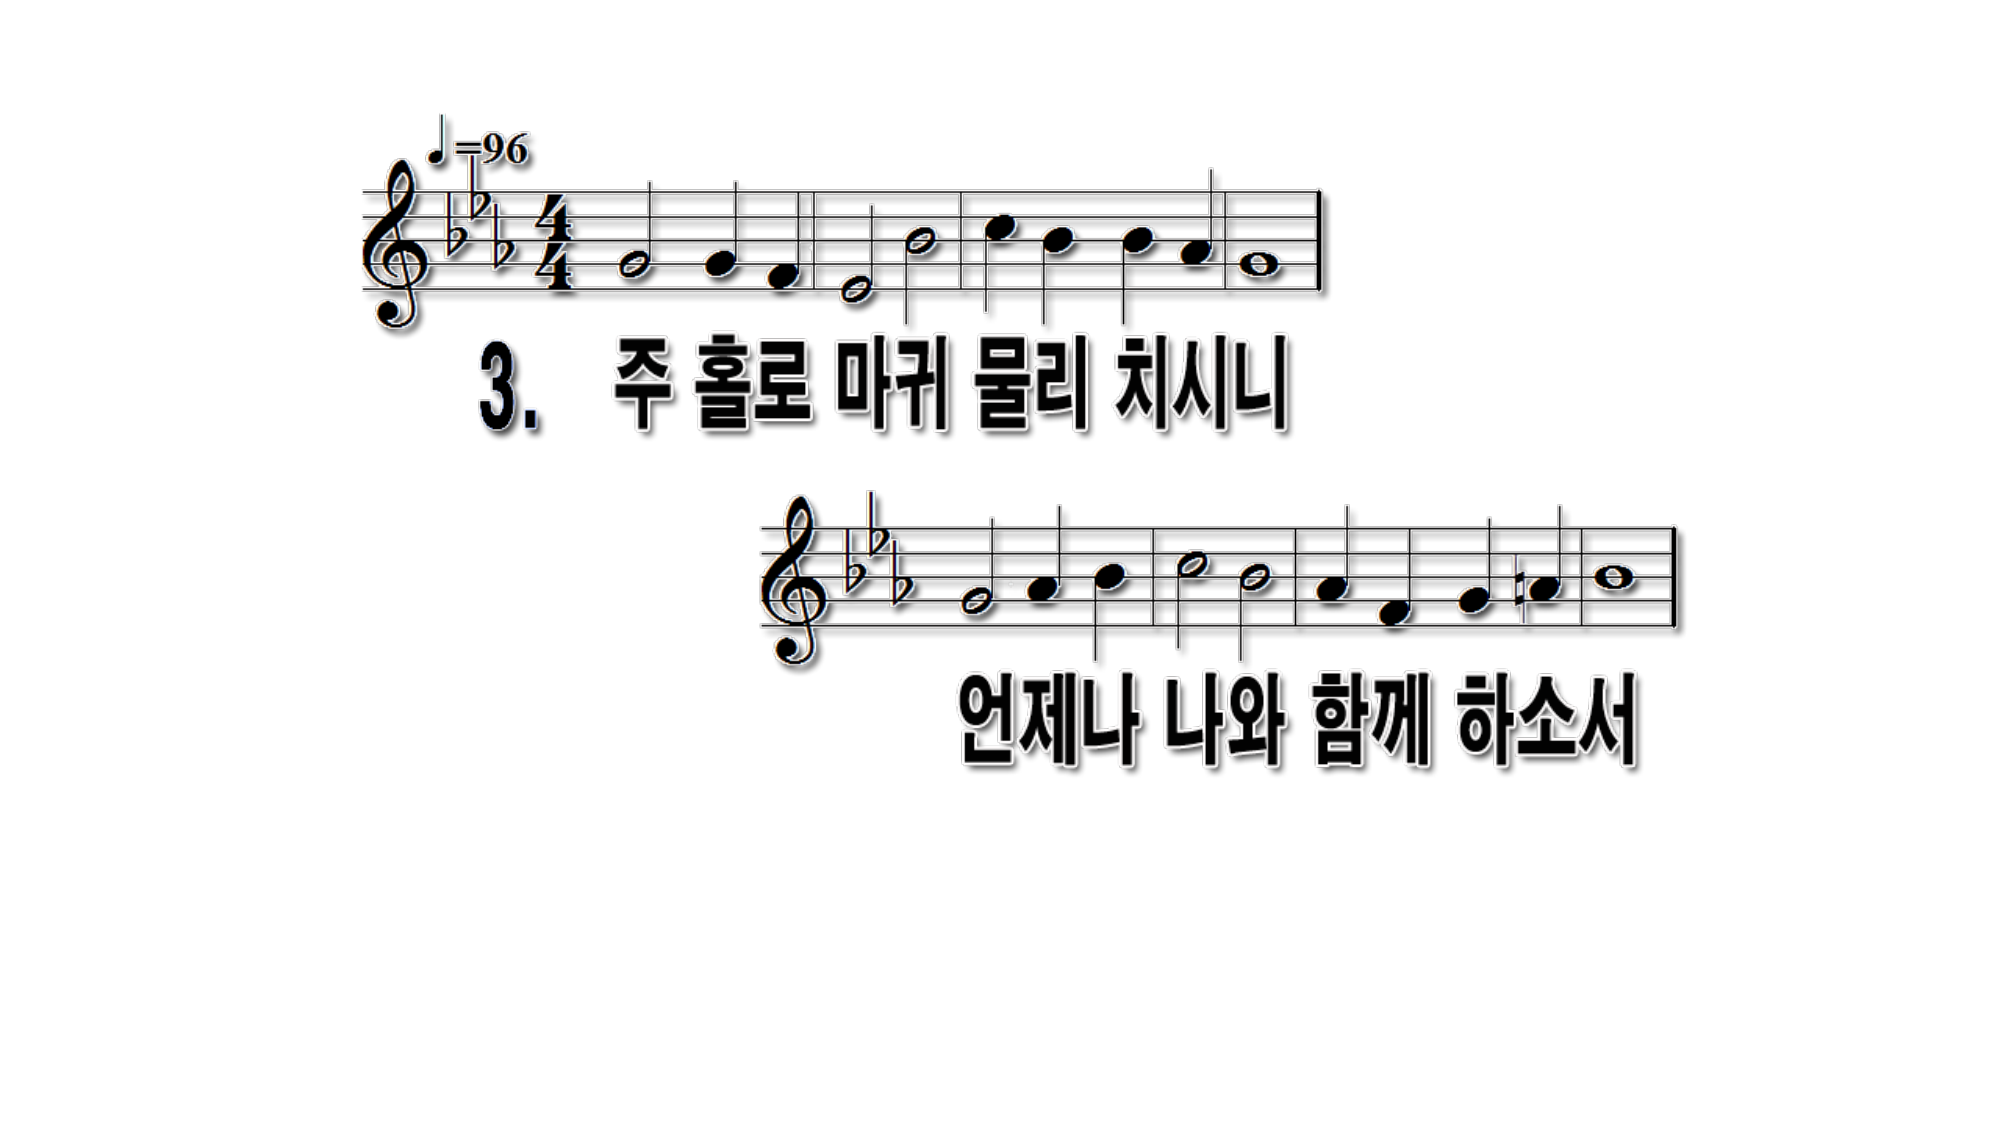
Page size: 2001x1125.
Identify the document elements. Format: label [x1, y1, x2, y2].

picture [249, 0, 1750, 835]
